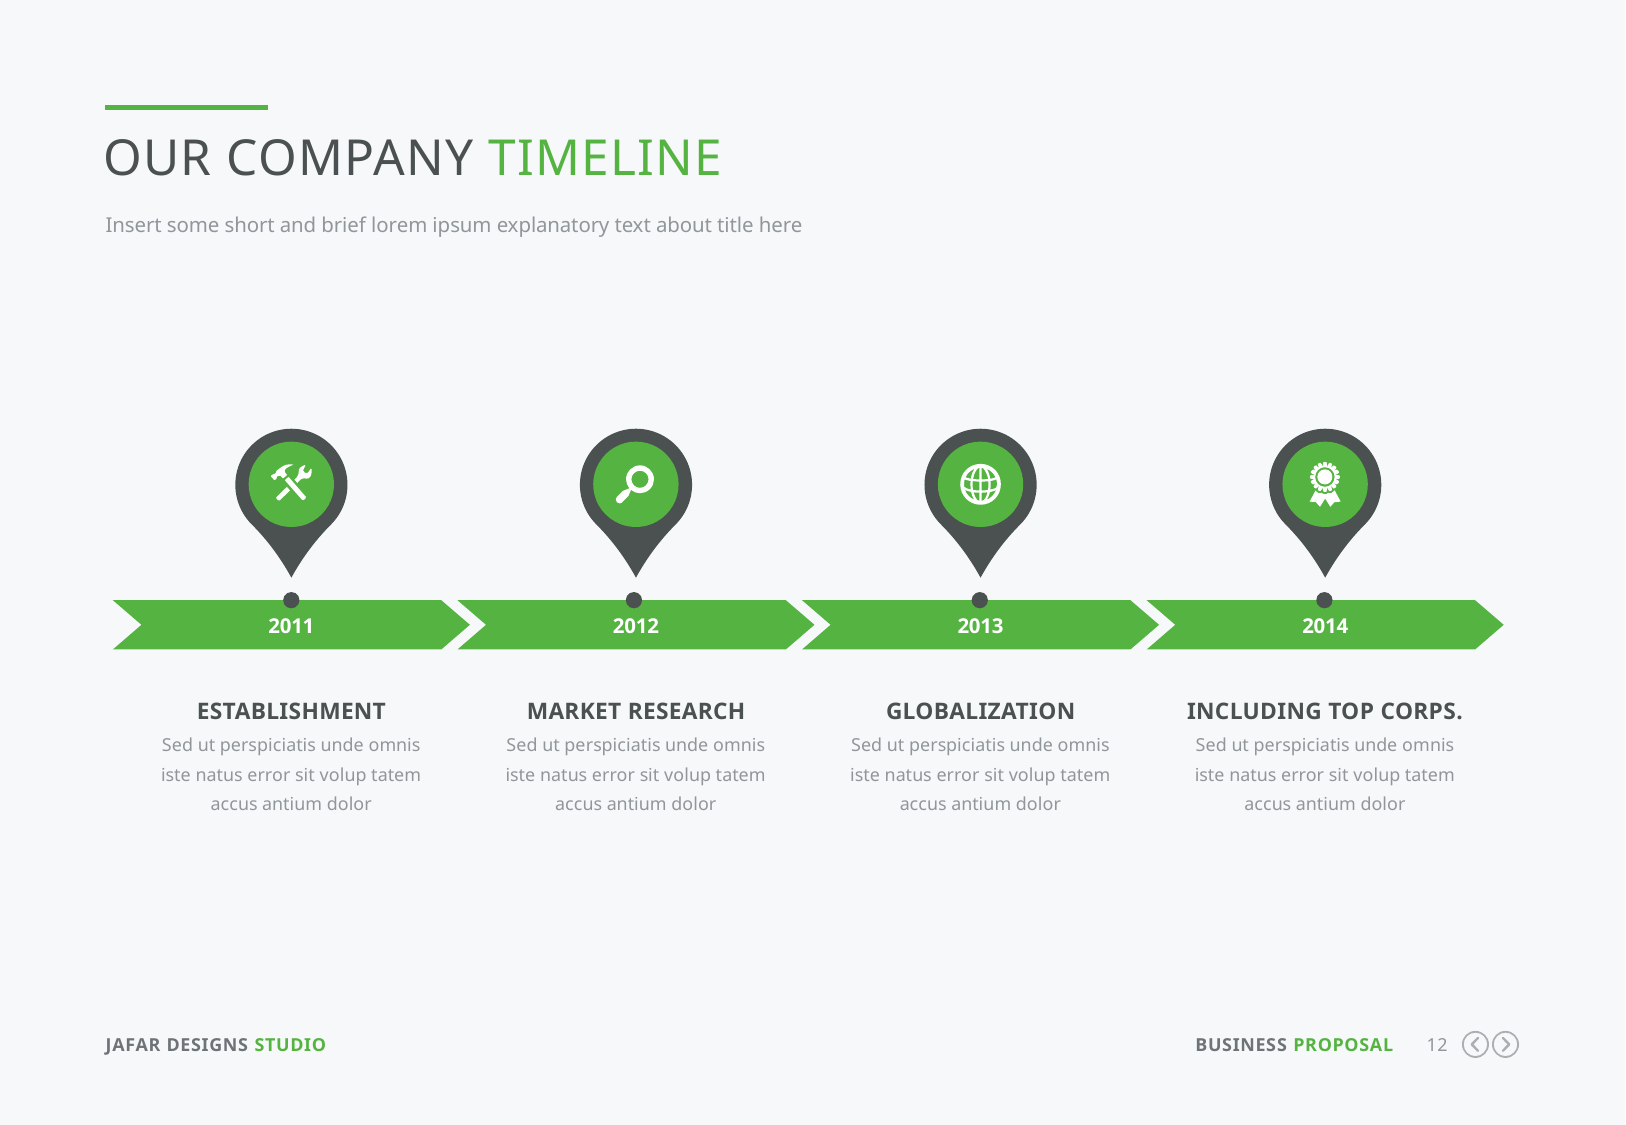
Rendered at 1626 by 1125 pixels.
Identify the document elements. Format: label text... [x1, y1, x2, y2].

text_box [1179, 685, 1471, 815]
text_box [799, 599, 1161, 651]
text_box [835, 685, 1126, 815]
text_box 2012 [590, 613, 682, 638]
list Our Company Timeline [103, 125, 1518, 187]
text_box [579, 428, 693, 609]
text_box 2011 [245, 613, 338, 638]
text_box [235, 428, 348, 609]
list Insert some short and brief lorem ipsum explanatory text about title here [105, 209, 1519, 241]
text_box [490, 685, 782, 815]
text_box [110, 599, 472, 651]
text_box 2014 [1279, 613, 1372, 638]
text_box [924, 428, 1037, 609]
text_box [1269, 428, 1382, 609]
text_box [454, 599, 817, 651]
text_box [1143, 599, 1506, 651]
text_box 2013 [934, 613, 1027, 638]
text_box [145, 685, 437, 815]
